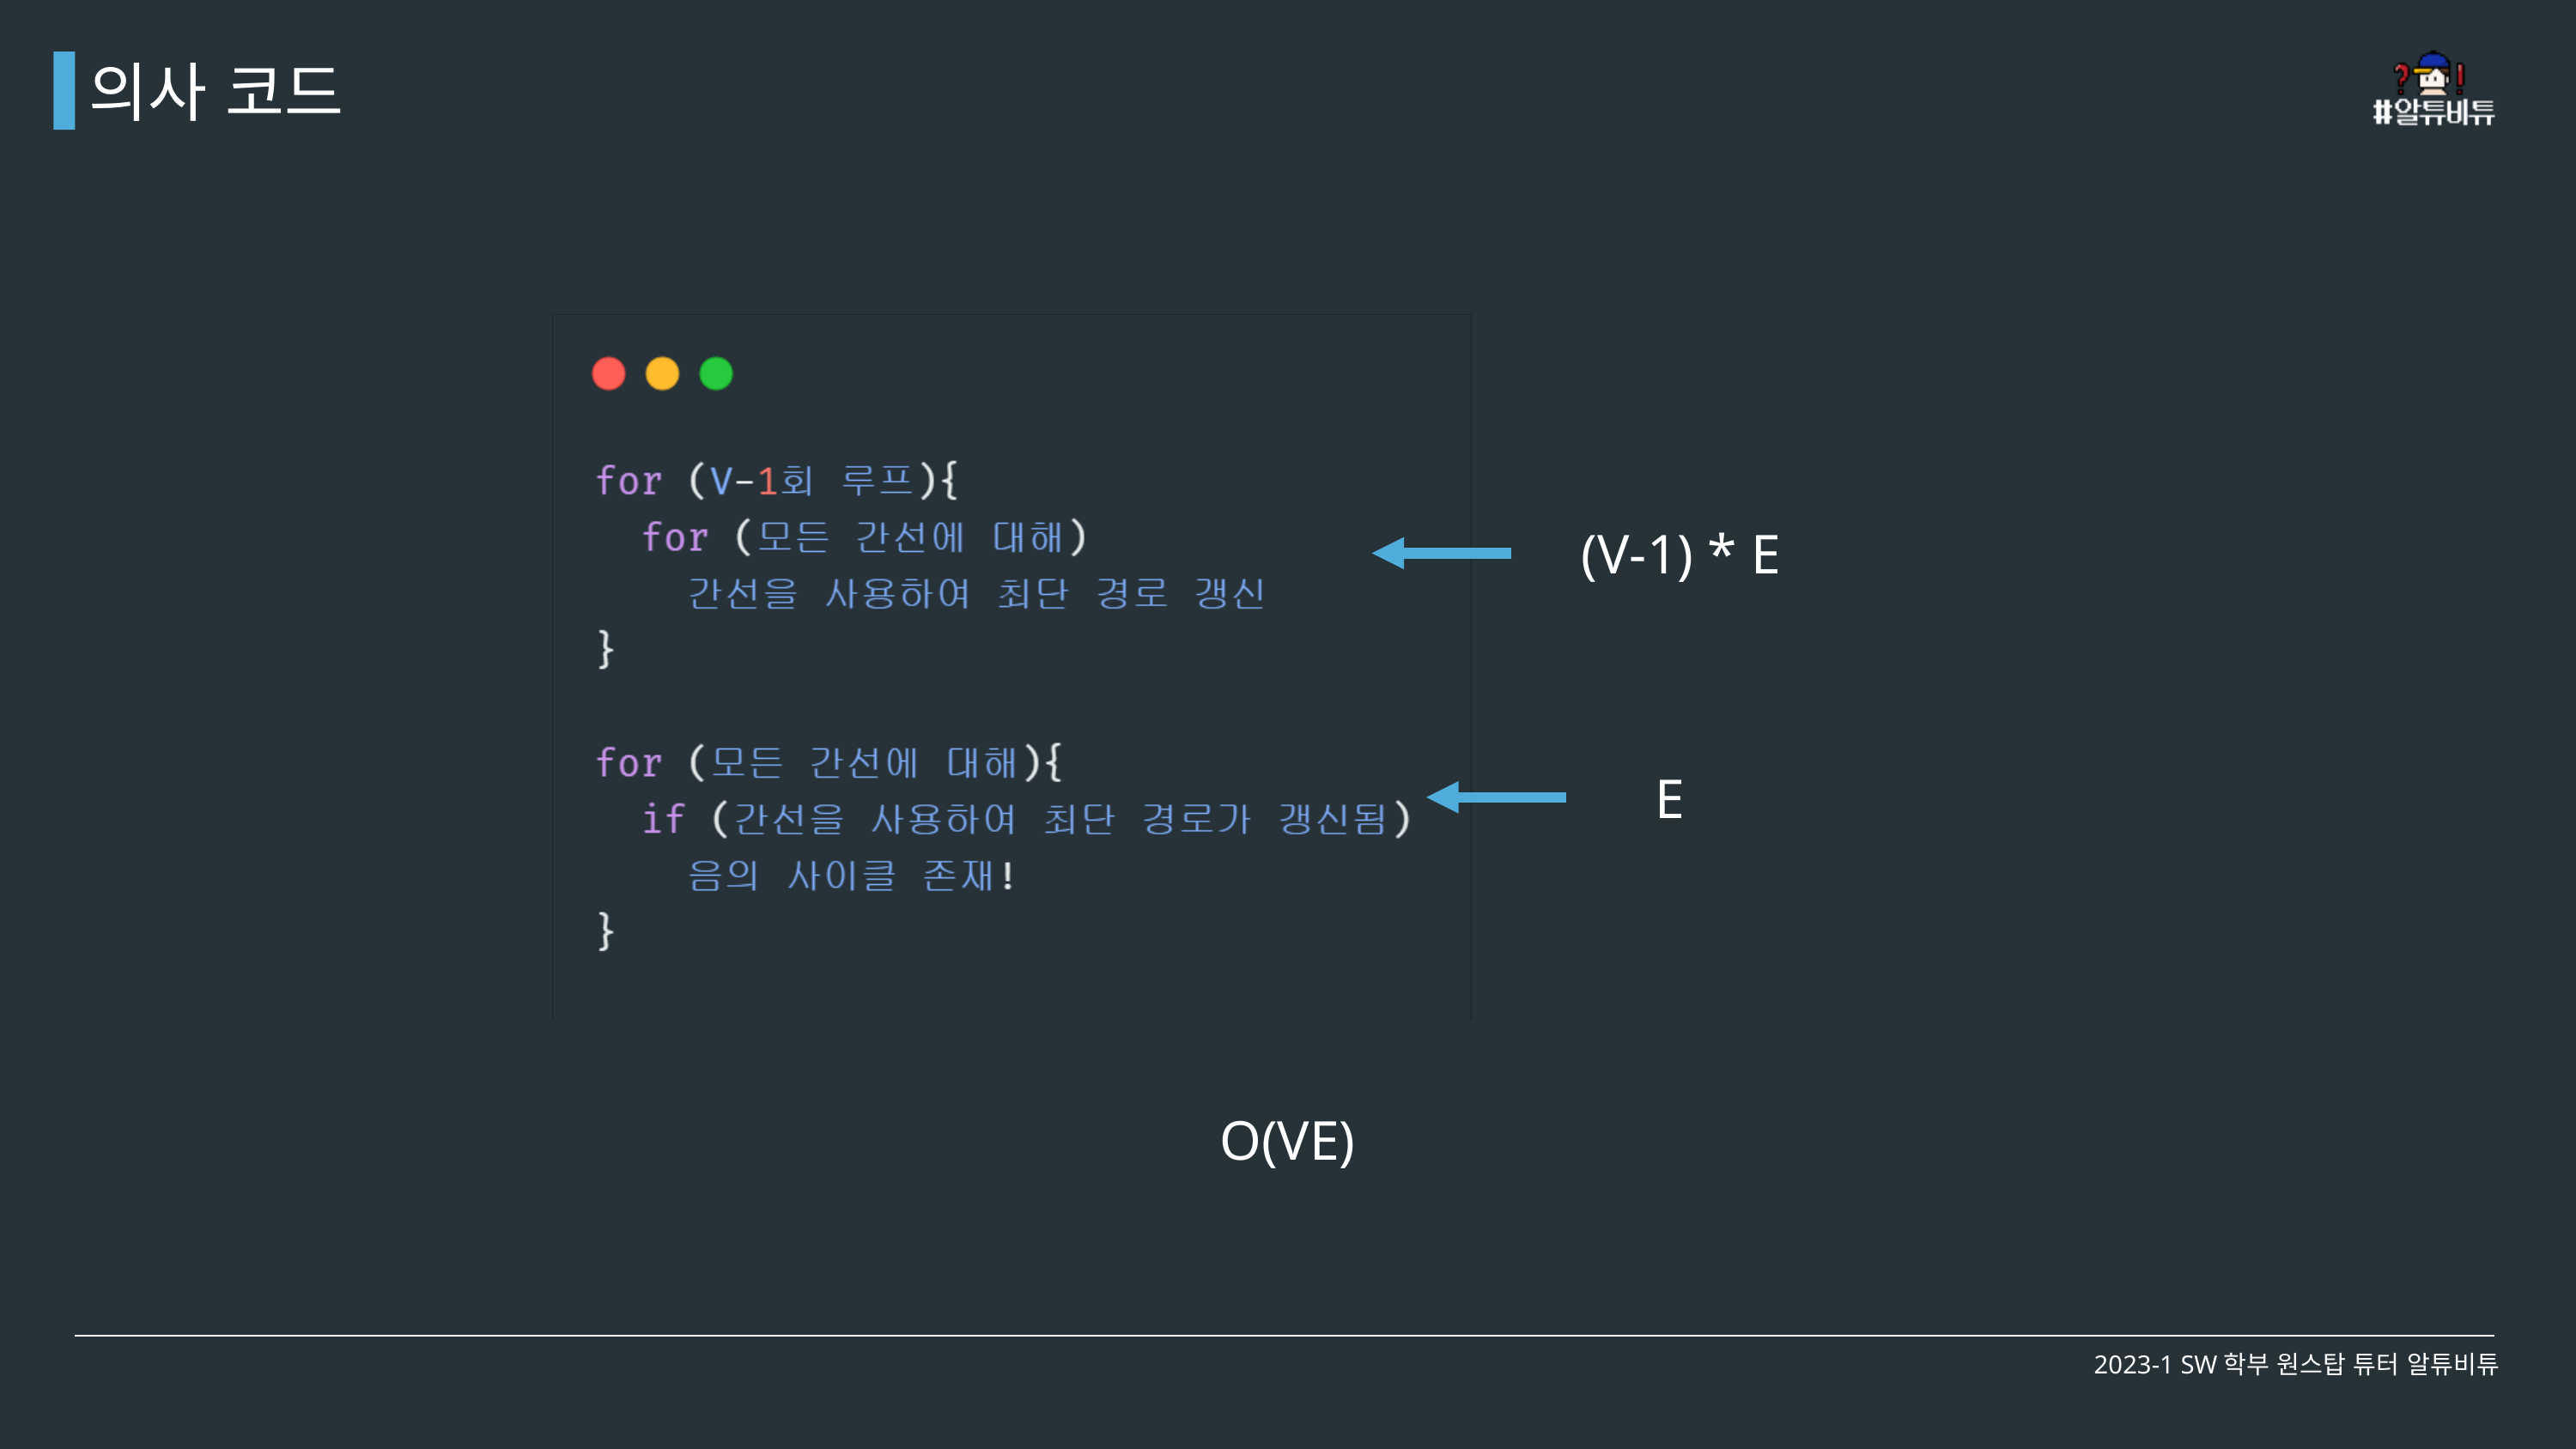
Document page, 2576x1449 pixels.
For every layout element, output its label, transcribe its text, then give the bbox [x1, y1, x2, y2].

text_box 의사 코드 [76, 45, 1301, 136]
footer 2023-1 SW학부 원스탑 튜터 알튜비튜 [2039, 1327, 2555, 1401]
text_box (V-1) * E [1508, 514, 1855, 591]
picture [2366, 45, 2500, 179]
text_box E [1568, 758, 1772, 836]
text_box O(VE) [547, 1100, 2028, 1177]
picture [551, 313, 1473, 1020]
